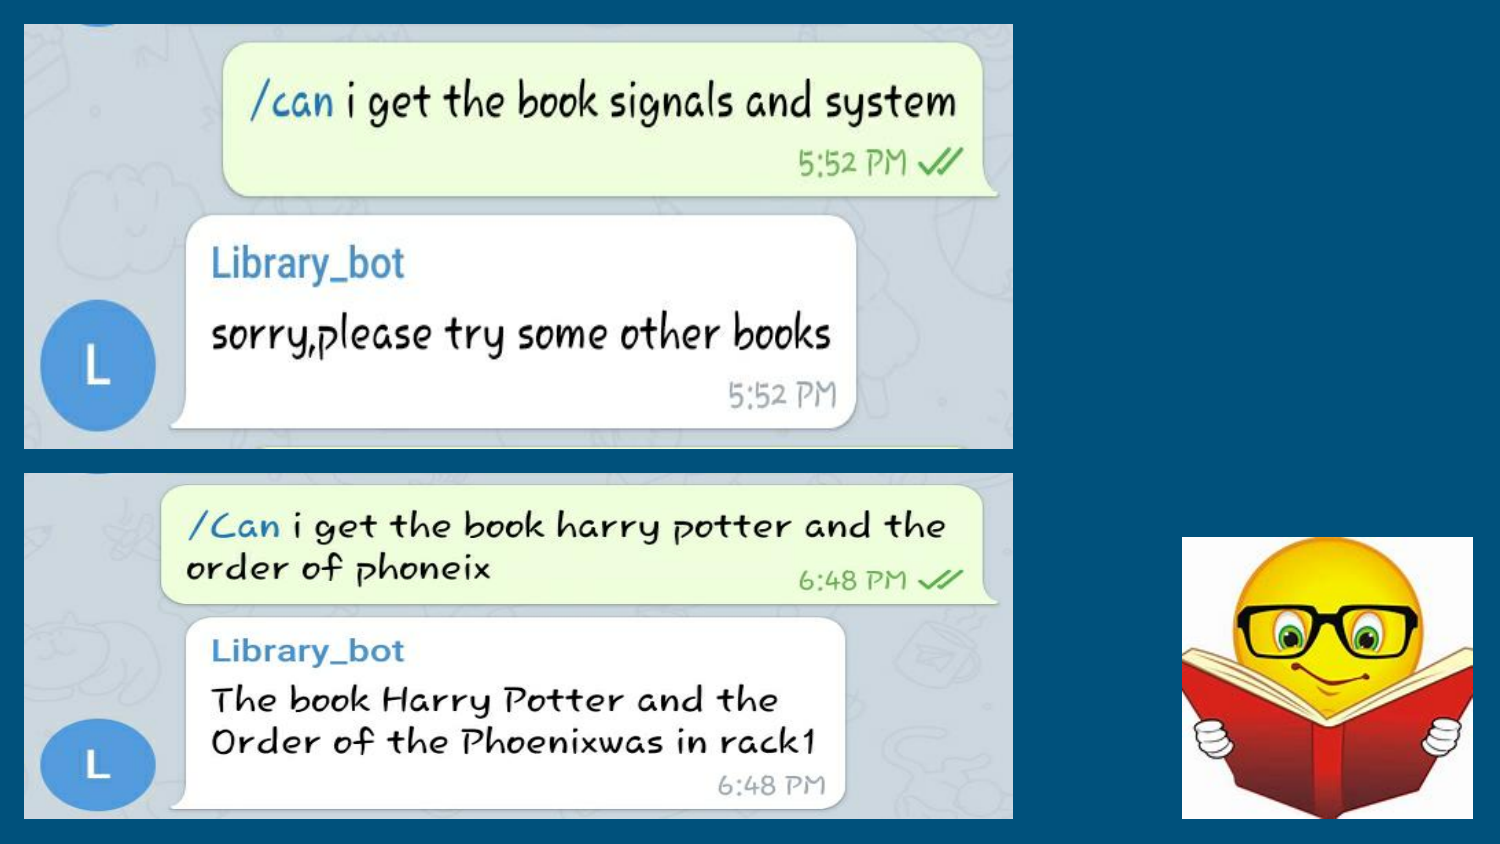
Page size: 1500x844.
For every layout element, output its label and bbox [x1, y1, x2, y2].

picture [25, 25, 1012, 448]
picture [25, 474, 1012, 818]
picture [1183, 538, 1472, 818]
